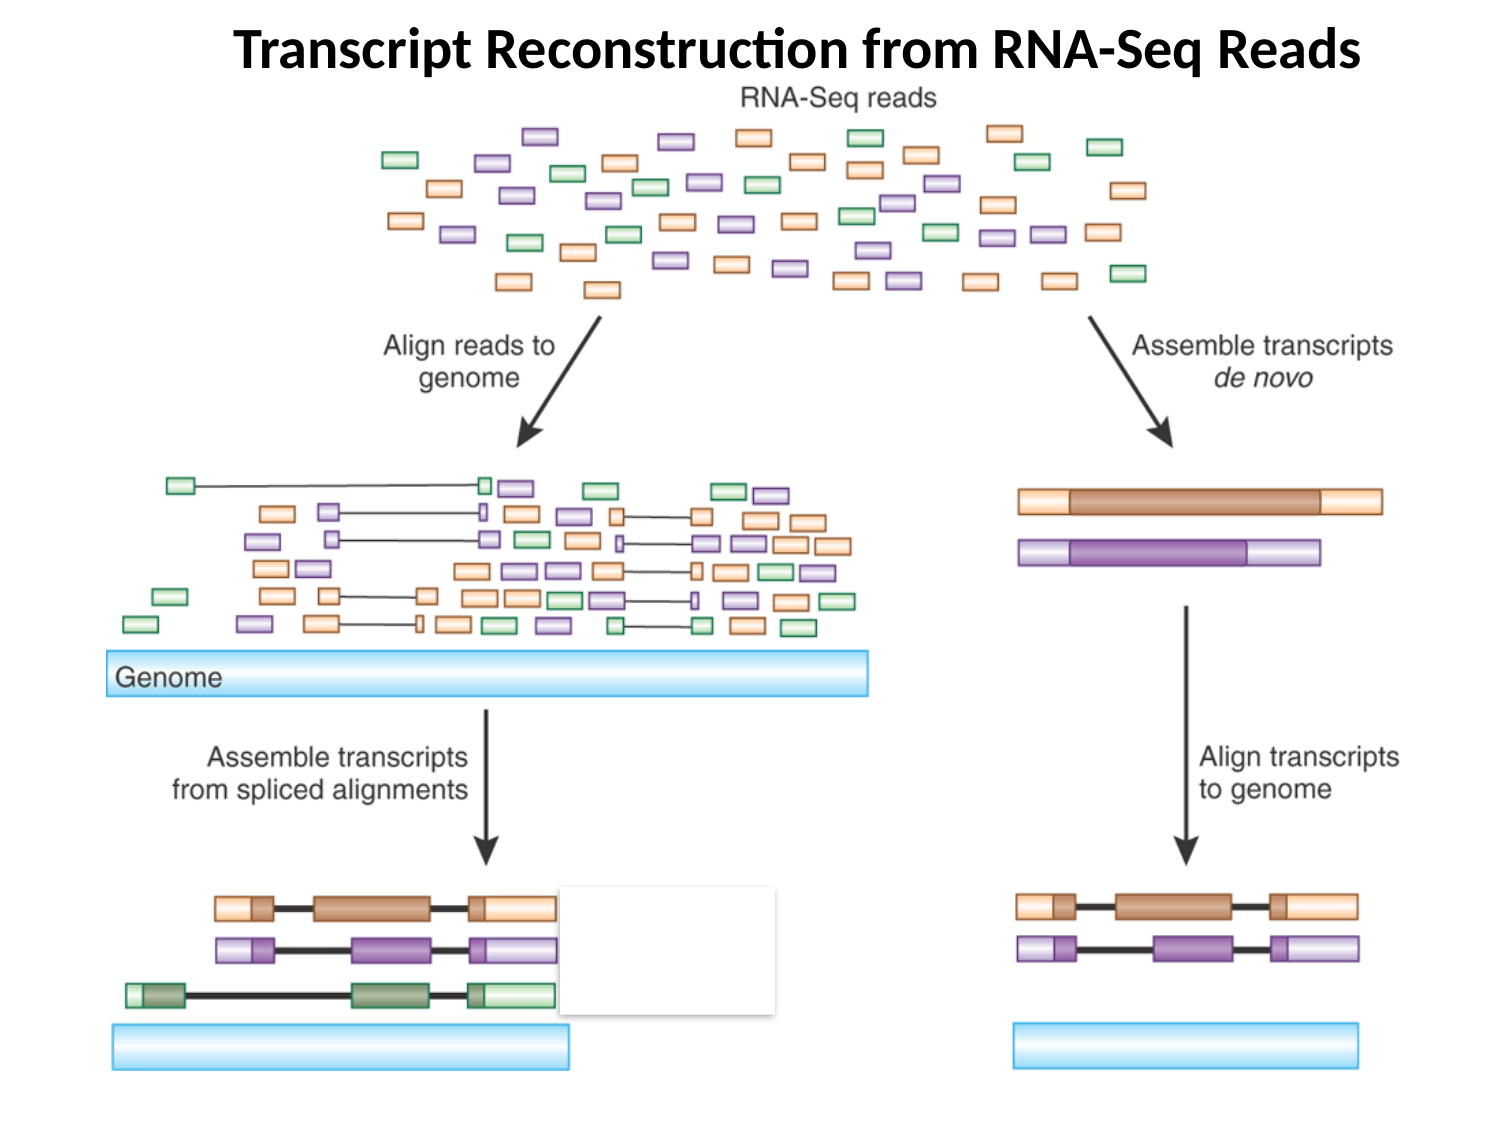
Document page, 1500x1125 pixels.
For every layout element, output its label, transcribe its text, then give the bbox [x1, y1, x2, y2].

picture [105, 83, 1400, 1071]
text_box Transcript Reconstruction from RNA-Seq Reads [218, 2, 1378, 81]
